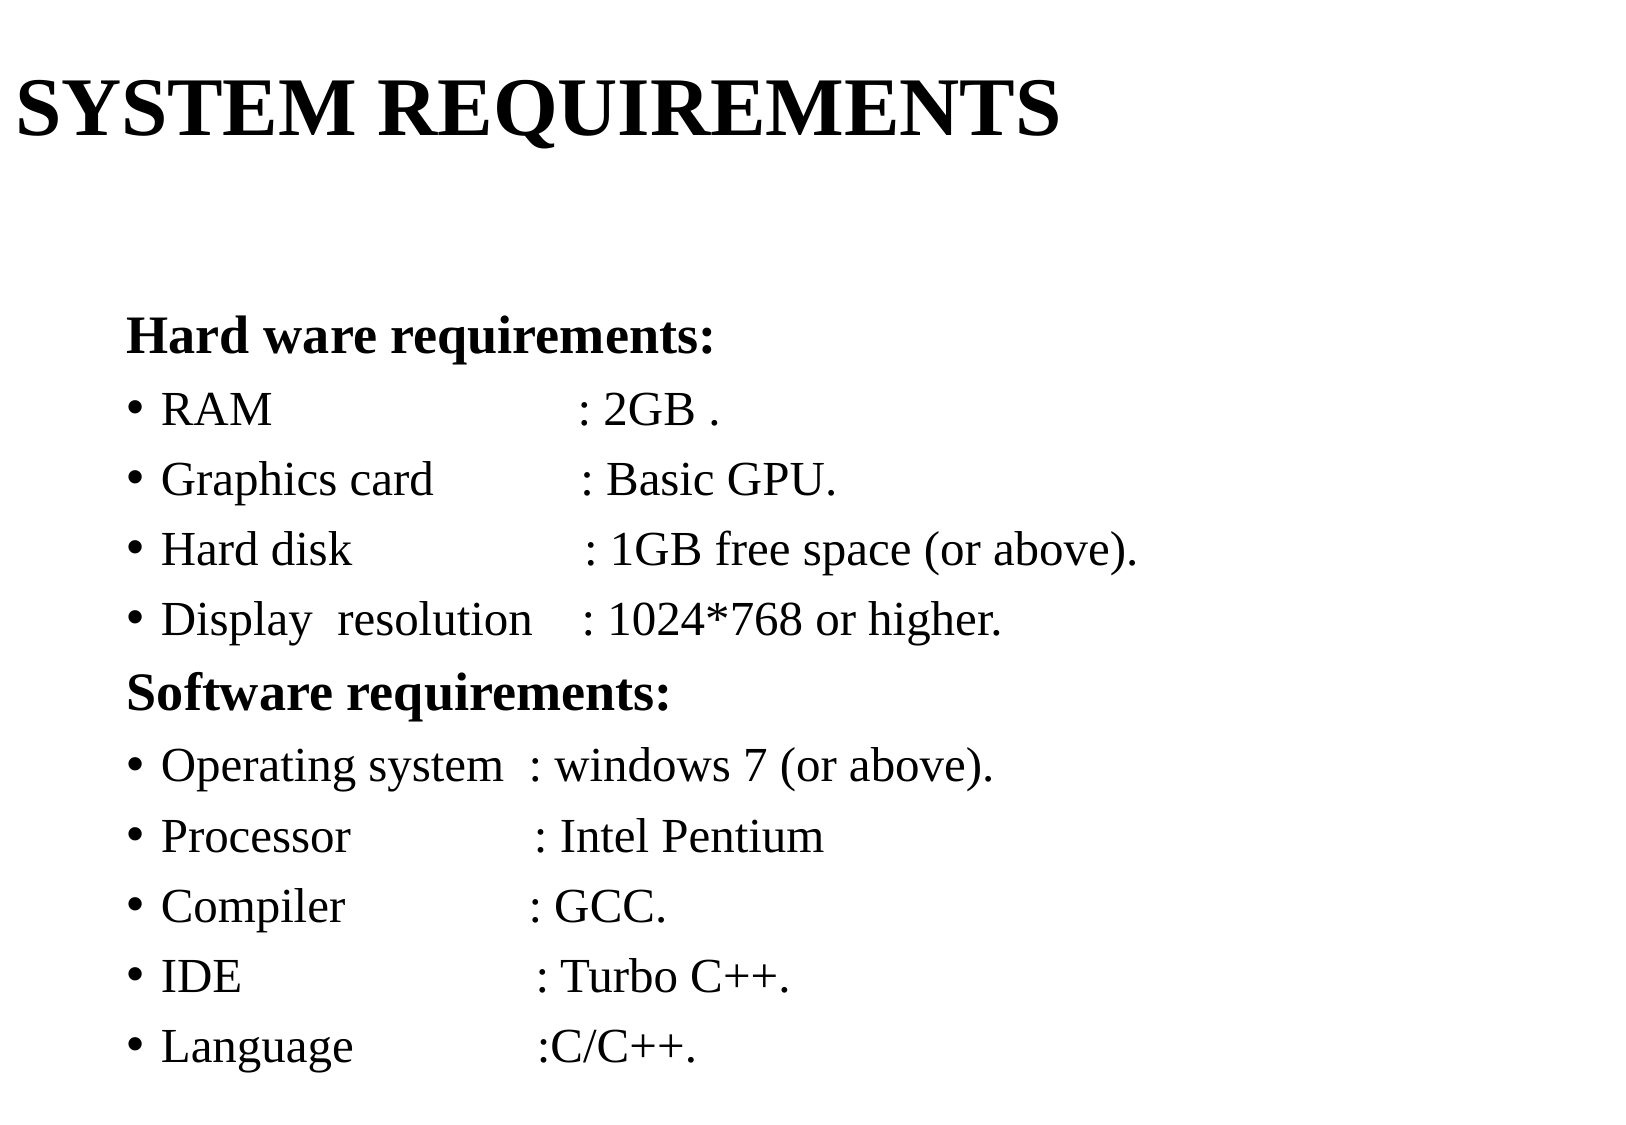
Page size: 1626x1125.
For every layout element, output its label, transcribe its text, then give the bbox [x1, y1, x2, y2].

title SYSTEM REQUIREMENTS [0, 0, 1402, 218]
list Hard ware requirements: RAM : 2GB . Graphics card : Basic GPU. Hard disk : 1GB free space (or above). Display resolution : 1024*768 or higher. Software requirements: Operating system : windows 7 (or above). Processor : Intel Pentium Compiler : GCC. IDE : Turbo C++. Language :C/C++. [111, 299, 1514, 1125]
